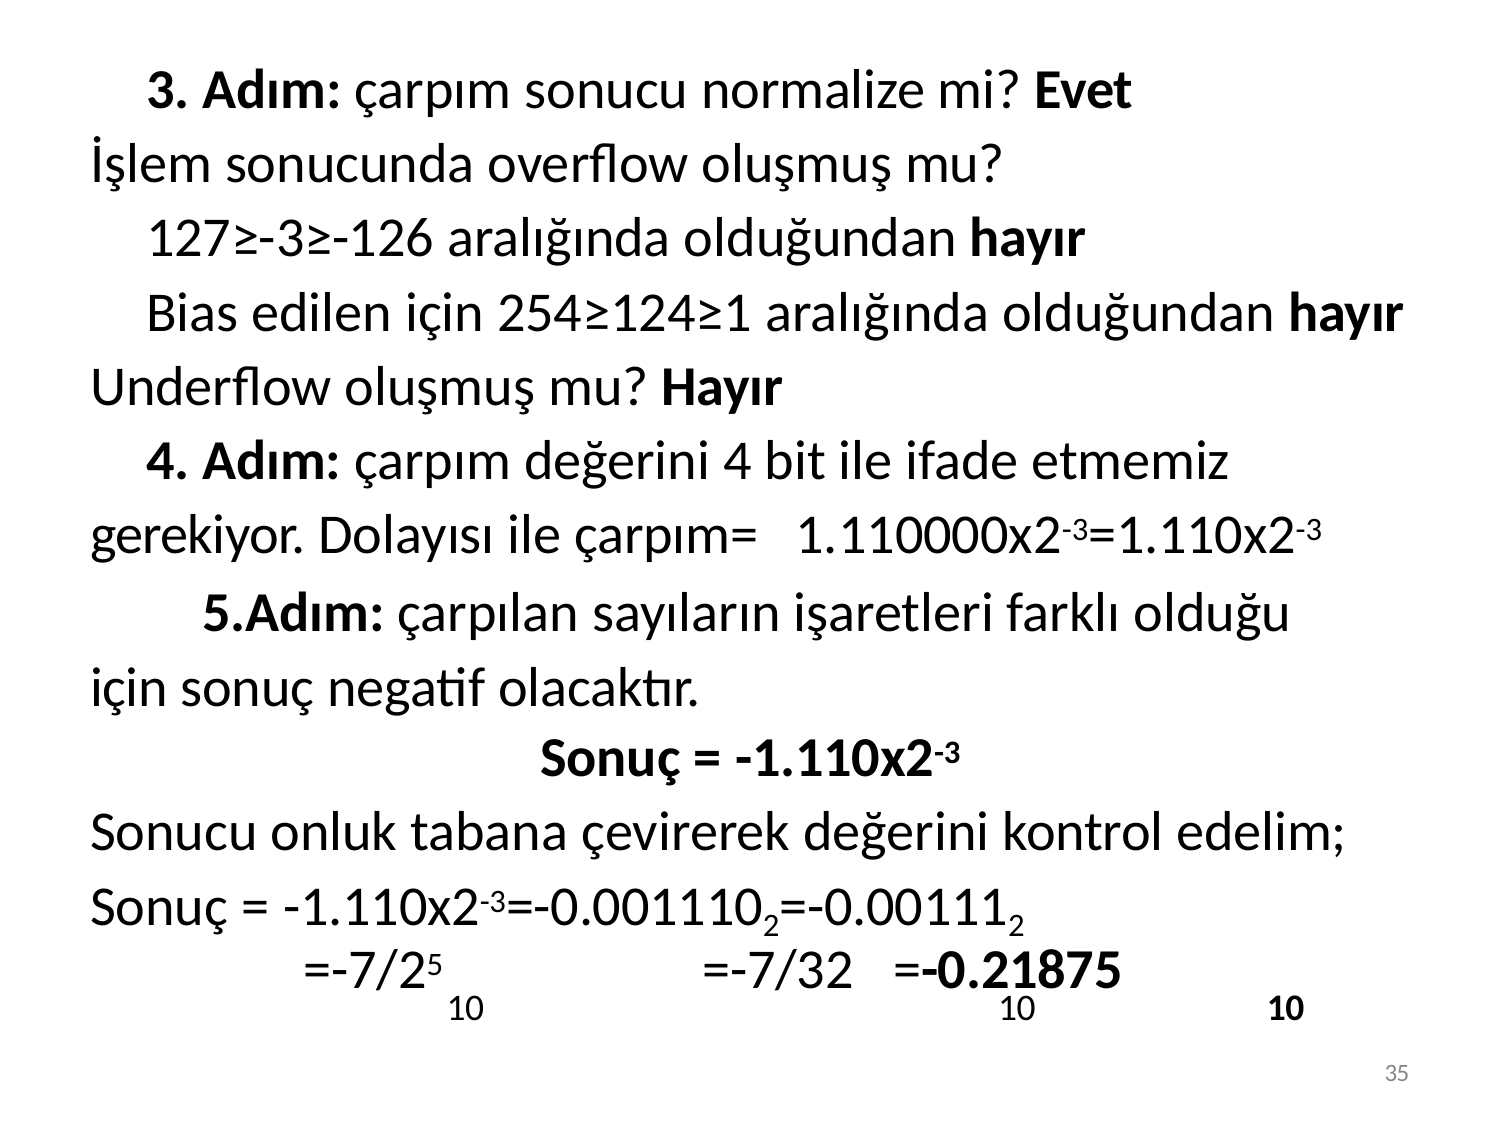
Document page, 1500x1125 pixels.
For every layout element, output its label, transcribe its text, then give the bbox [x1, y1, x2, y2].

slide_number 35 [1378, 1060, 1419, 1125]
text_box 127≥-3≥-126 aralığında olduğundan hayır Bias edilen için 254≥124≥1 aralığında olduğundan hayır Underflow oluşmuş mu? Hayır Adım: çarpım değerini 4 bit ile ifade etmemiz gerekiyor. Dolayısı ile çarpım= 1.110000x2-3=1.110x2-3 Adım: çarpılan sayıların işaretleri farklı olduğu için sonuç negatif olacaktır. Sonuç = -1.110x2-3 Sonucu onluk tabana çevirerek değerini kontrol edelim; Sonuç = -1.110x2-3=-0.0011102=-0.001112 =-7/25 =-7/32 =-0.21875 10 10 10 [85, 191, 1408, 1028]
title 3. Adım: çarpım sonucu normalize mi? Evet İşlem sonucunda overflow oluşmuş mu? [87, 43, 1138, 191]
